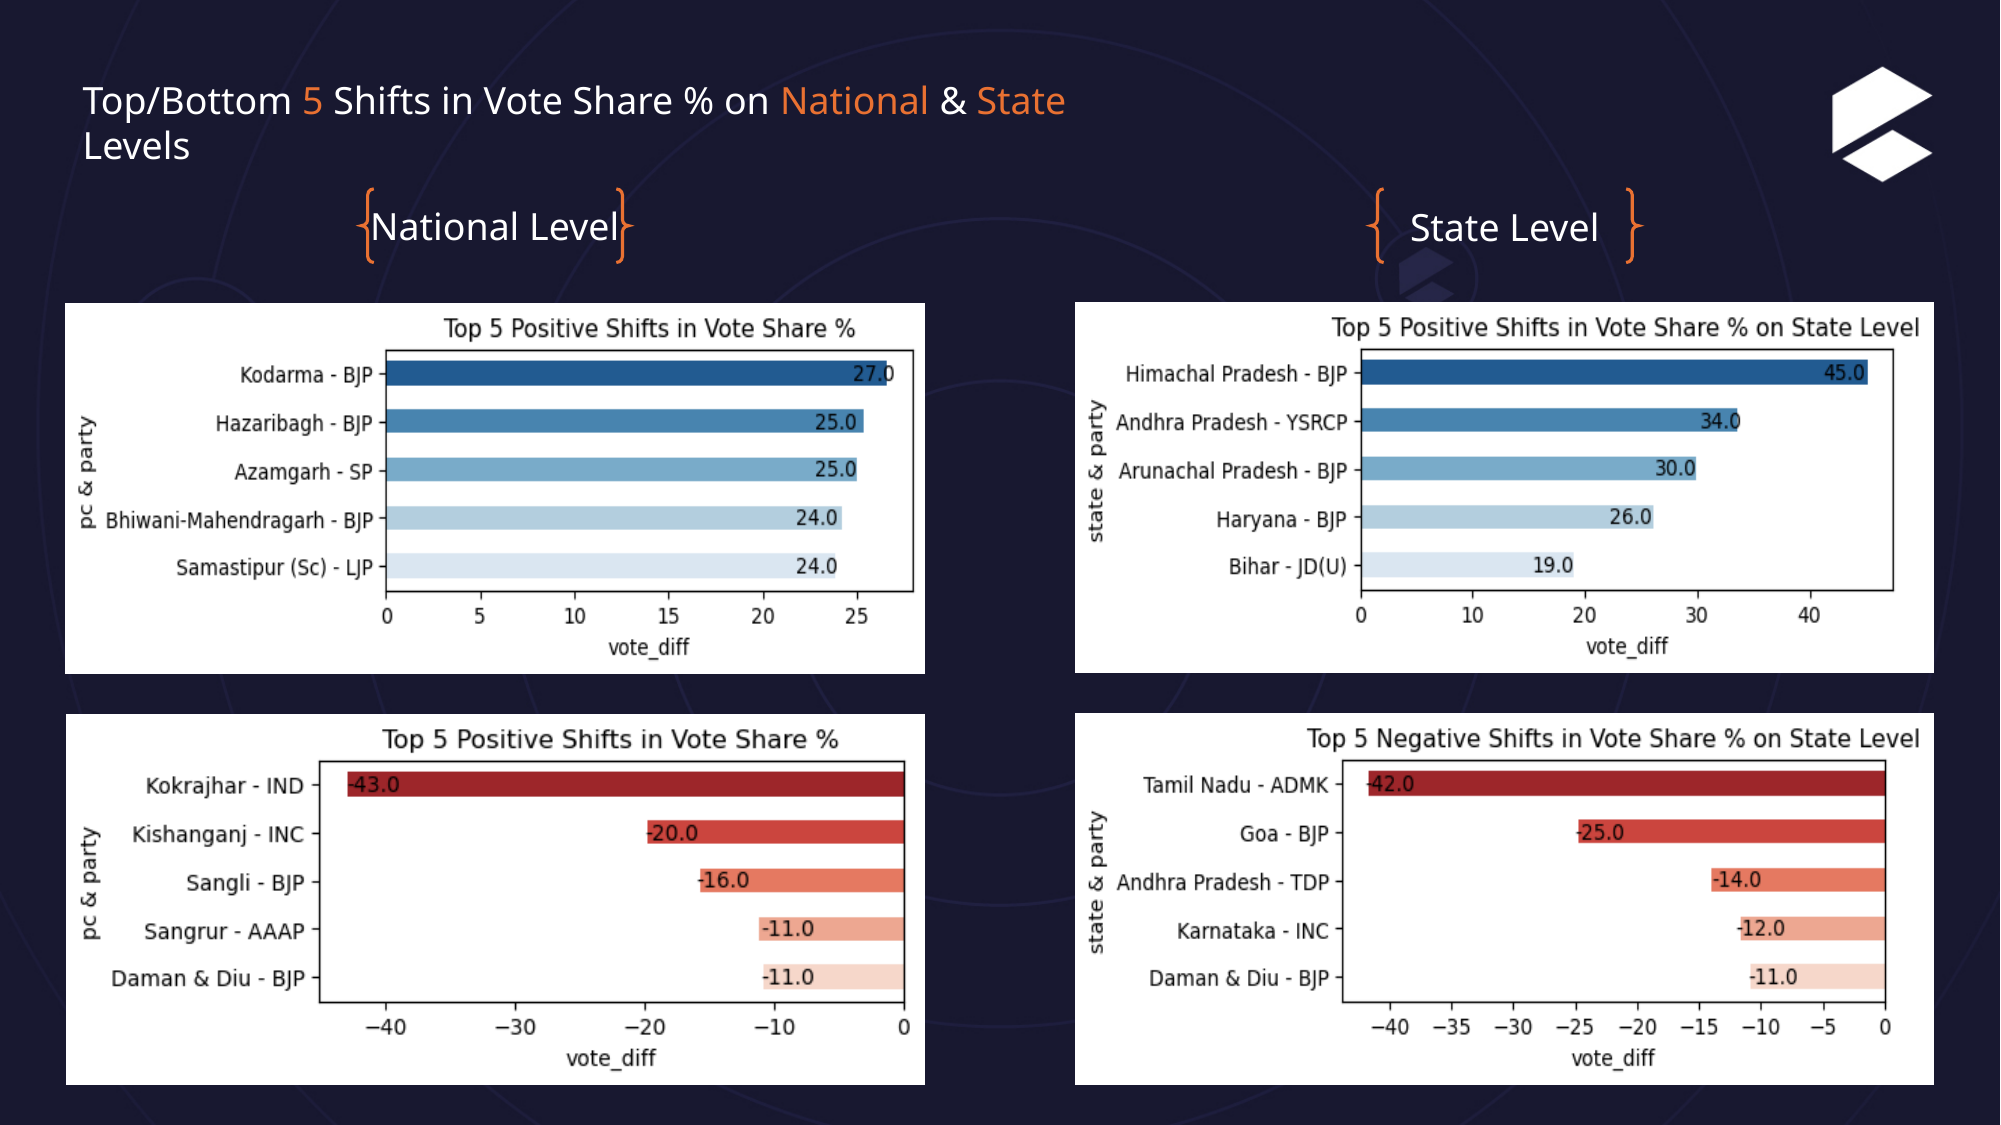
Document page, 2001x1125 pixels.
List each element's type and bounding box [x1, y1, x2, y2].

text_box [1347, 188, 1663, 263]
text_box [337, 188, 653, 263]
picture [0, 0, 2000, 1125]
